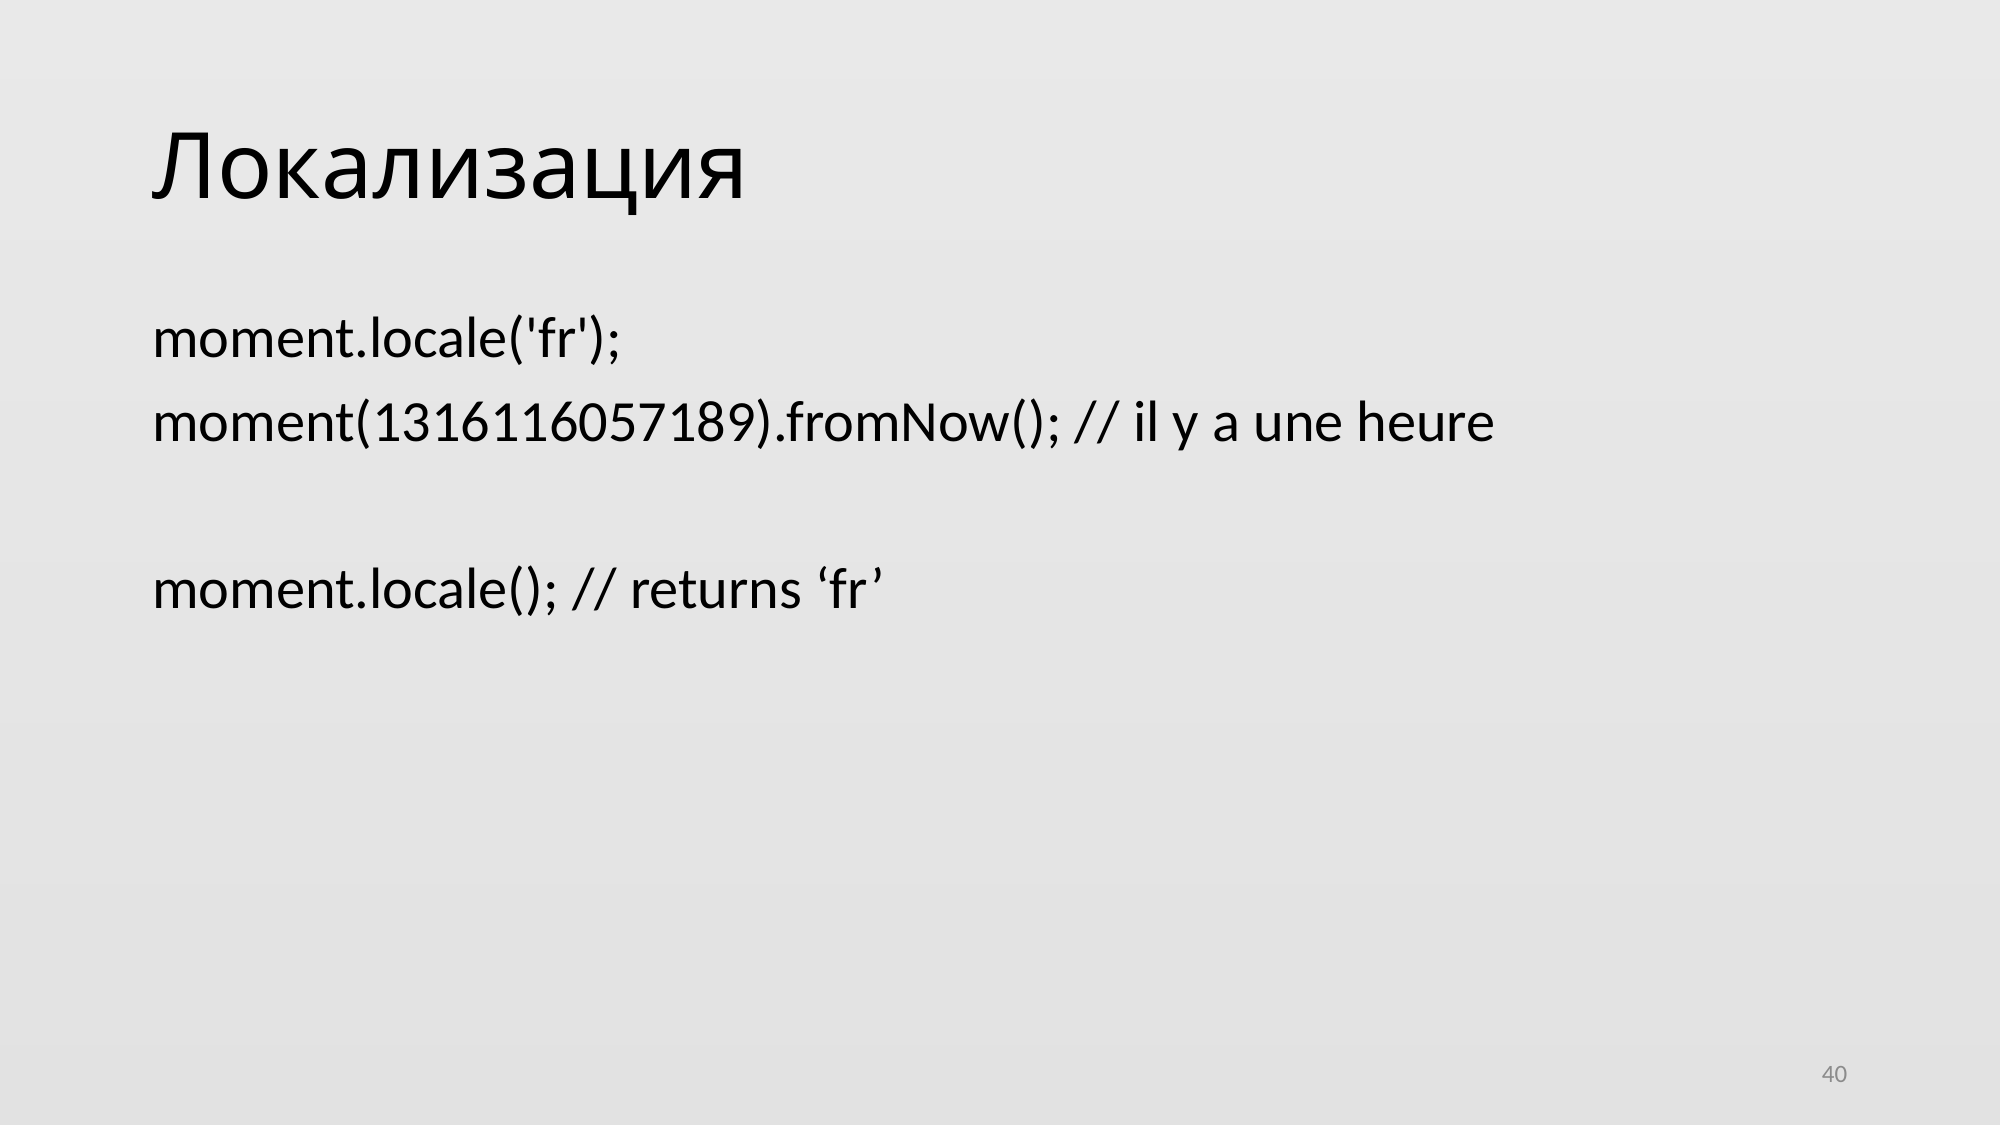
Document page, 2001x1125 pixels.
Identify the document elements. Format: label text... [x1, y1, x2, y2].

slide_number 40 [1412, 1042, 1863, 1103]
title Локализация [137, 59, 1863, 278]
list moment.locale('fr'); moment(1316116057189).fromNow(); // il y a une heure moment.locale(); // returns ‘fr’ [137, 299, 1863, 1014]
